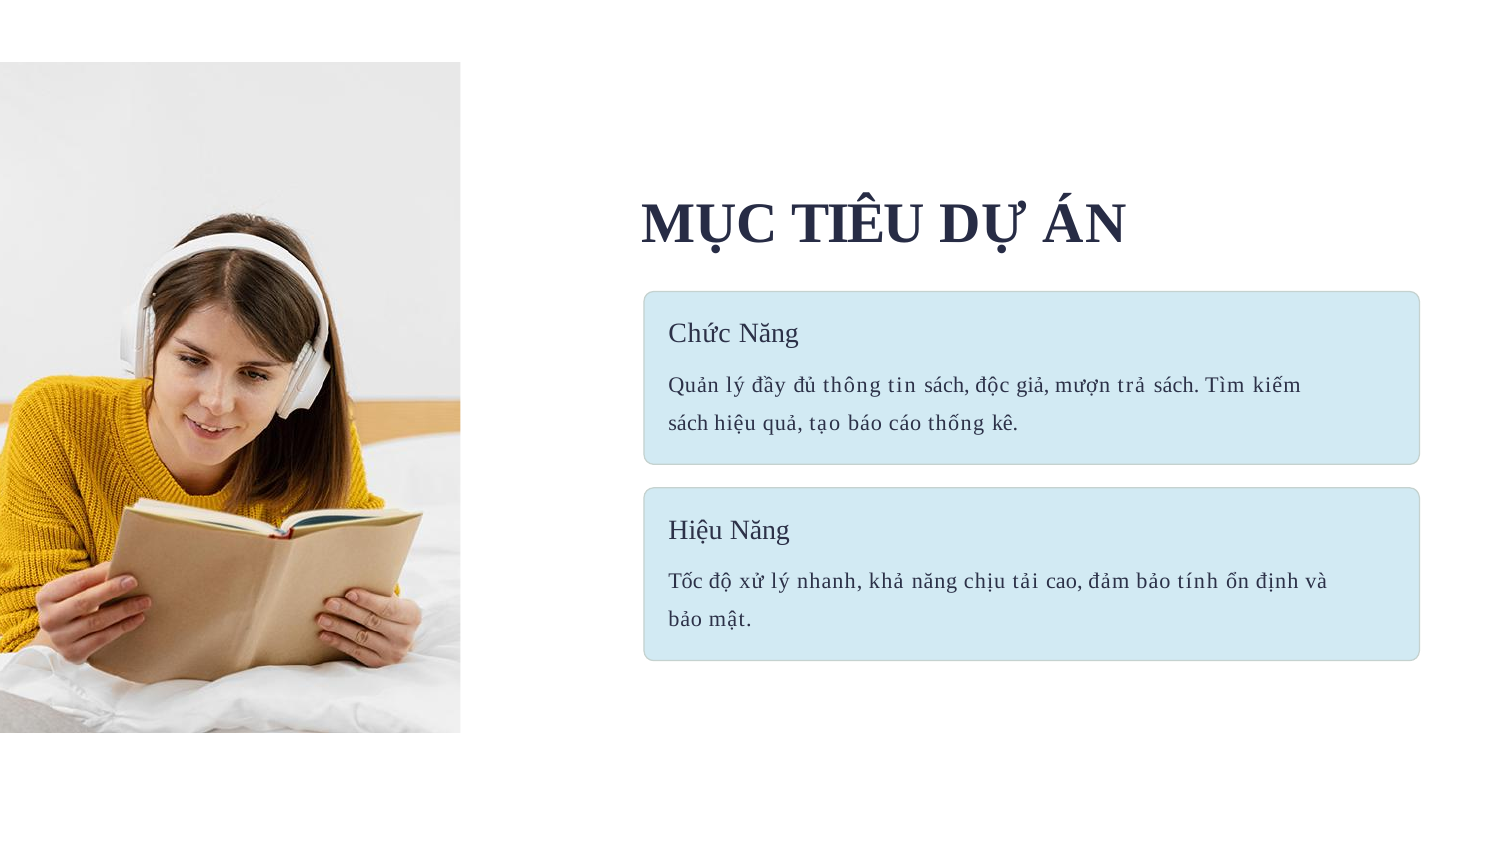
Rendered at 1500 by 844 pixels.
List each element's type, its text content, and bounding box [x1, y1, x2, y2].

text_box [643, 487, 1421, 662]
picture [0, 61, 461, 733]
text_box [643, 290, 1421, 465]
title MỤC TIÊU DỰ ÁN [639, 183, 1191, 293]
